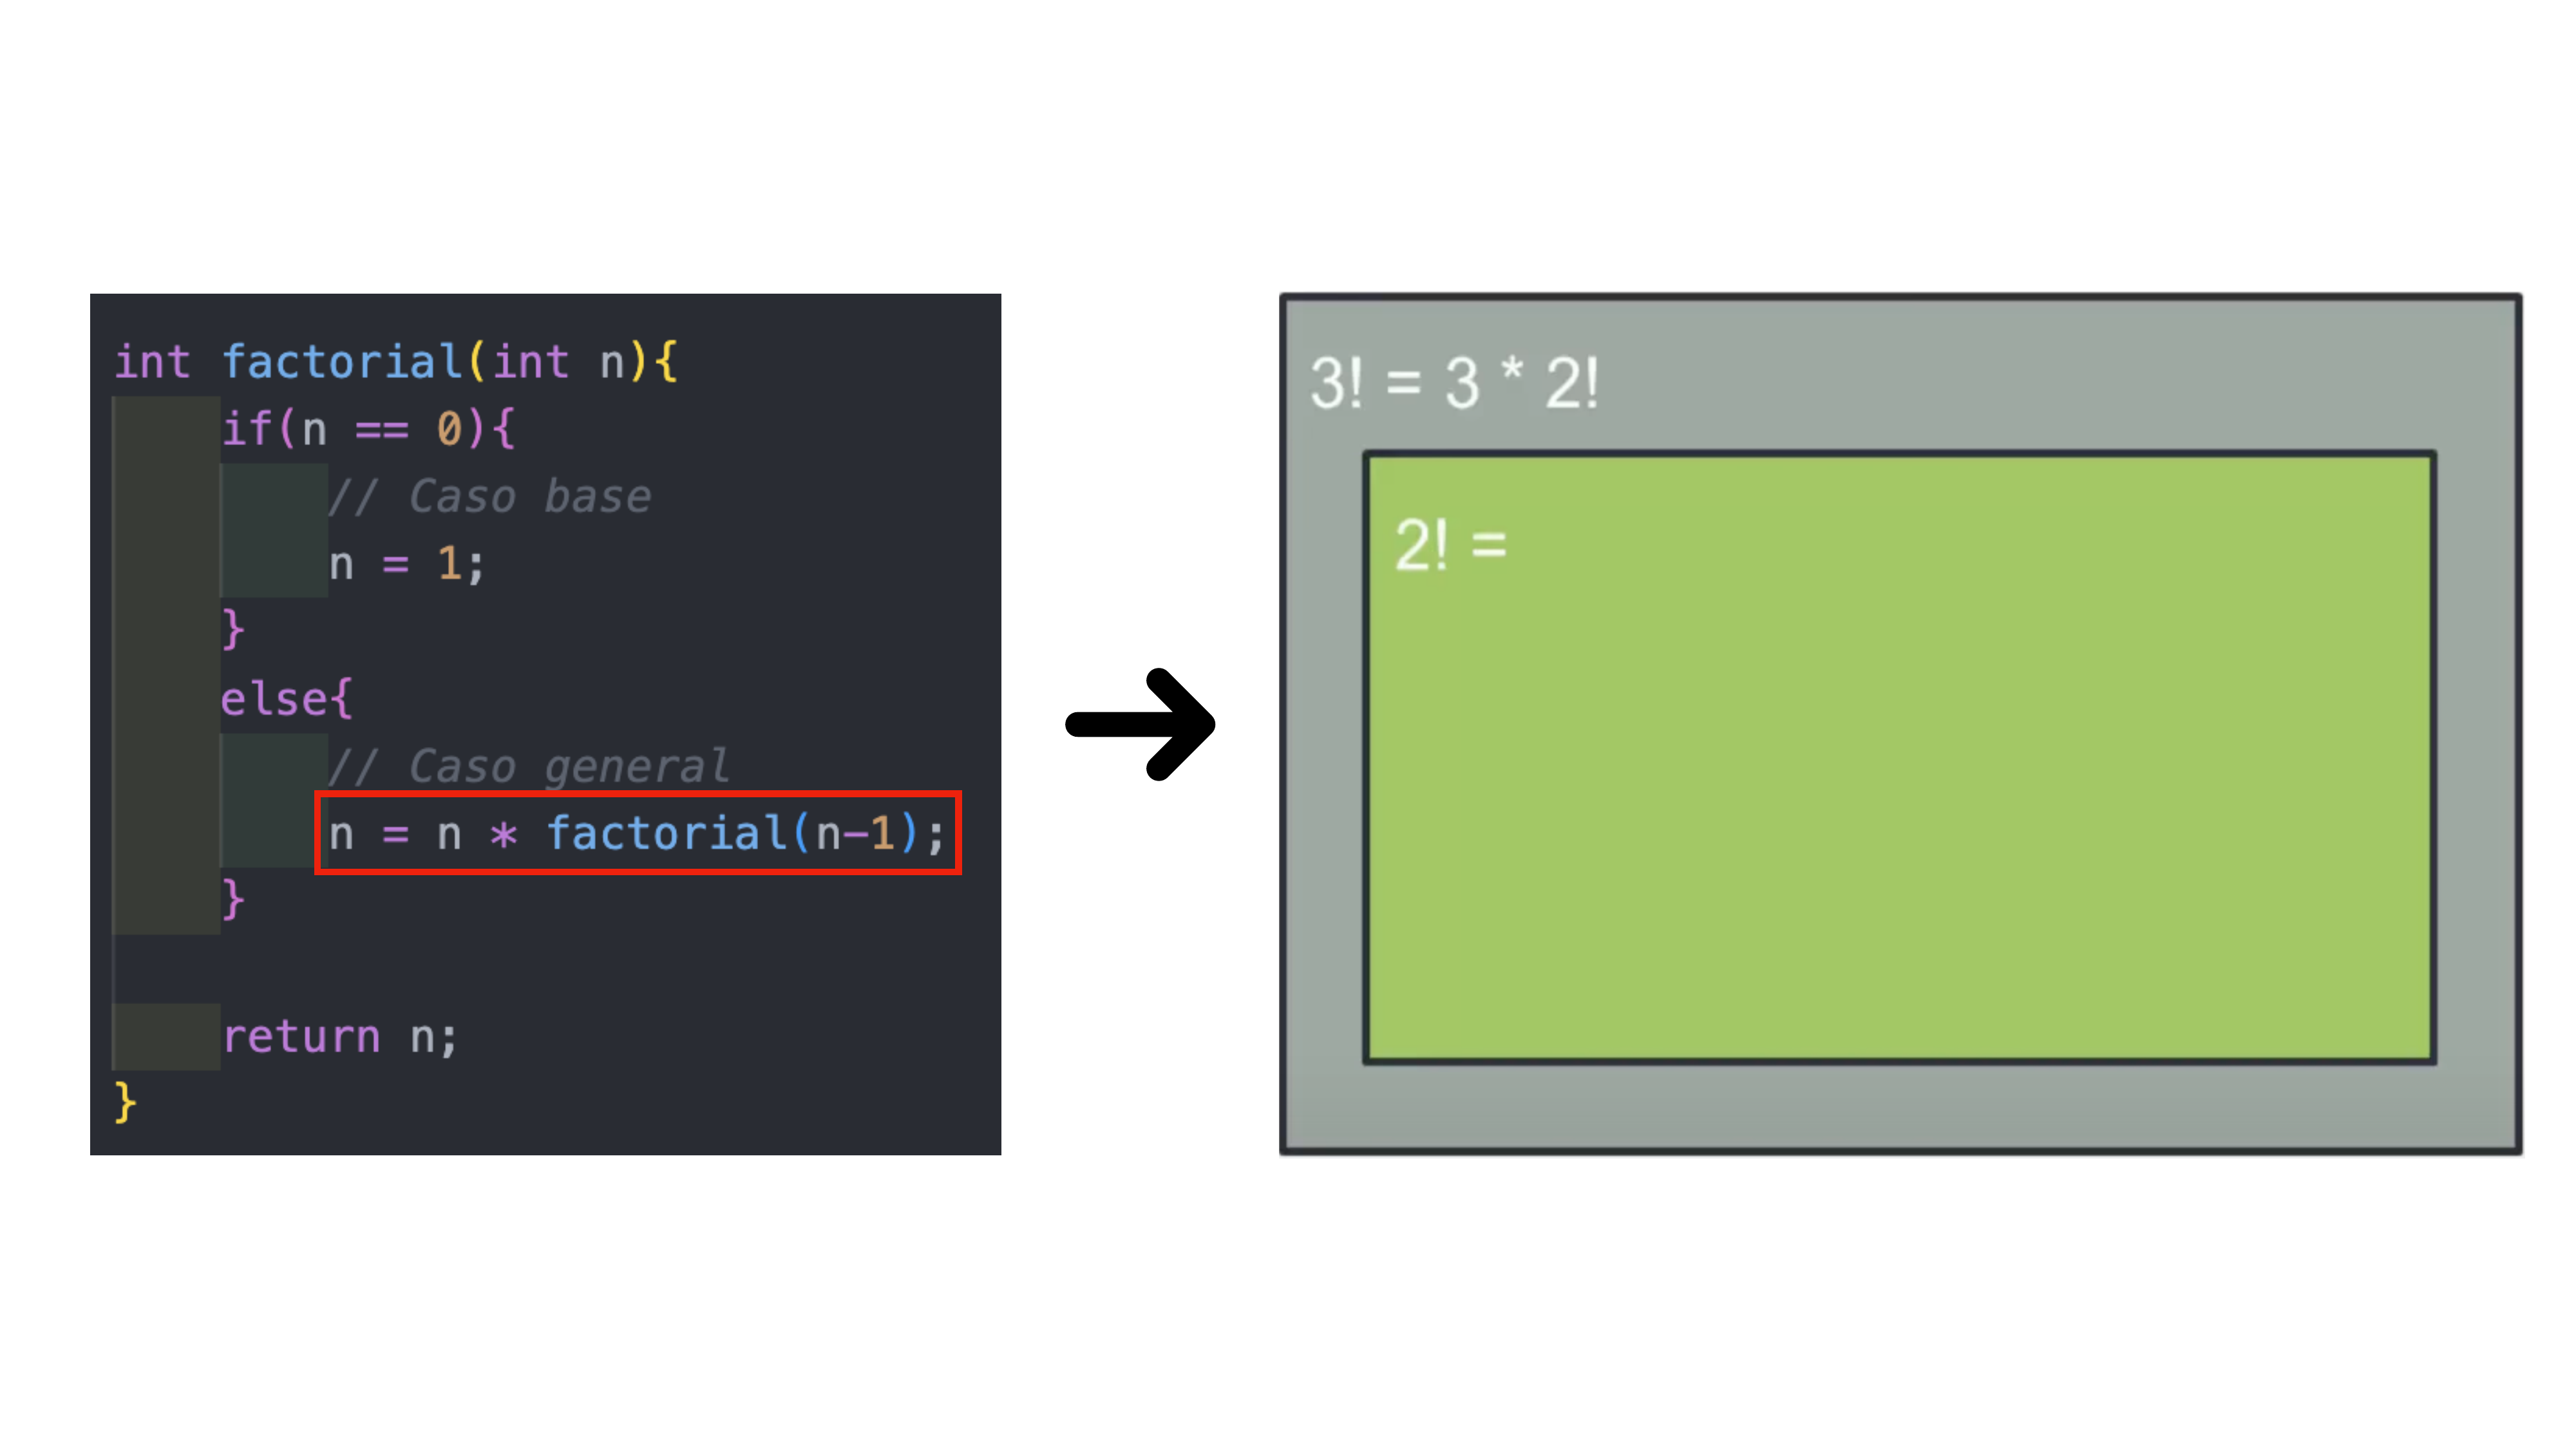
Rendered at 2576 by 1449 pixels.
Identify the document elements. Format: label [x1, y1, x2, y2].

text_box [1065, 668, 1216, 781]
picture [1279, 290, 2525, 1159]
picture [90, 294, 1001, 1155]
